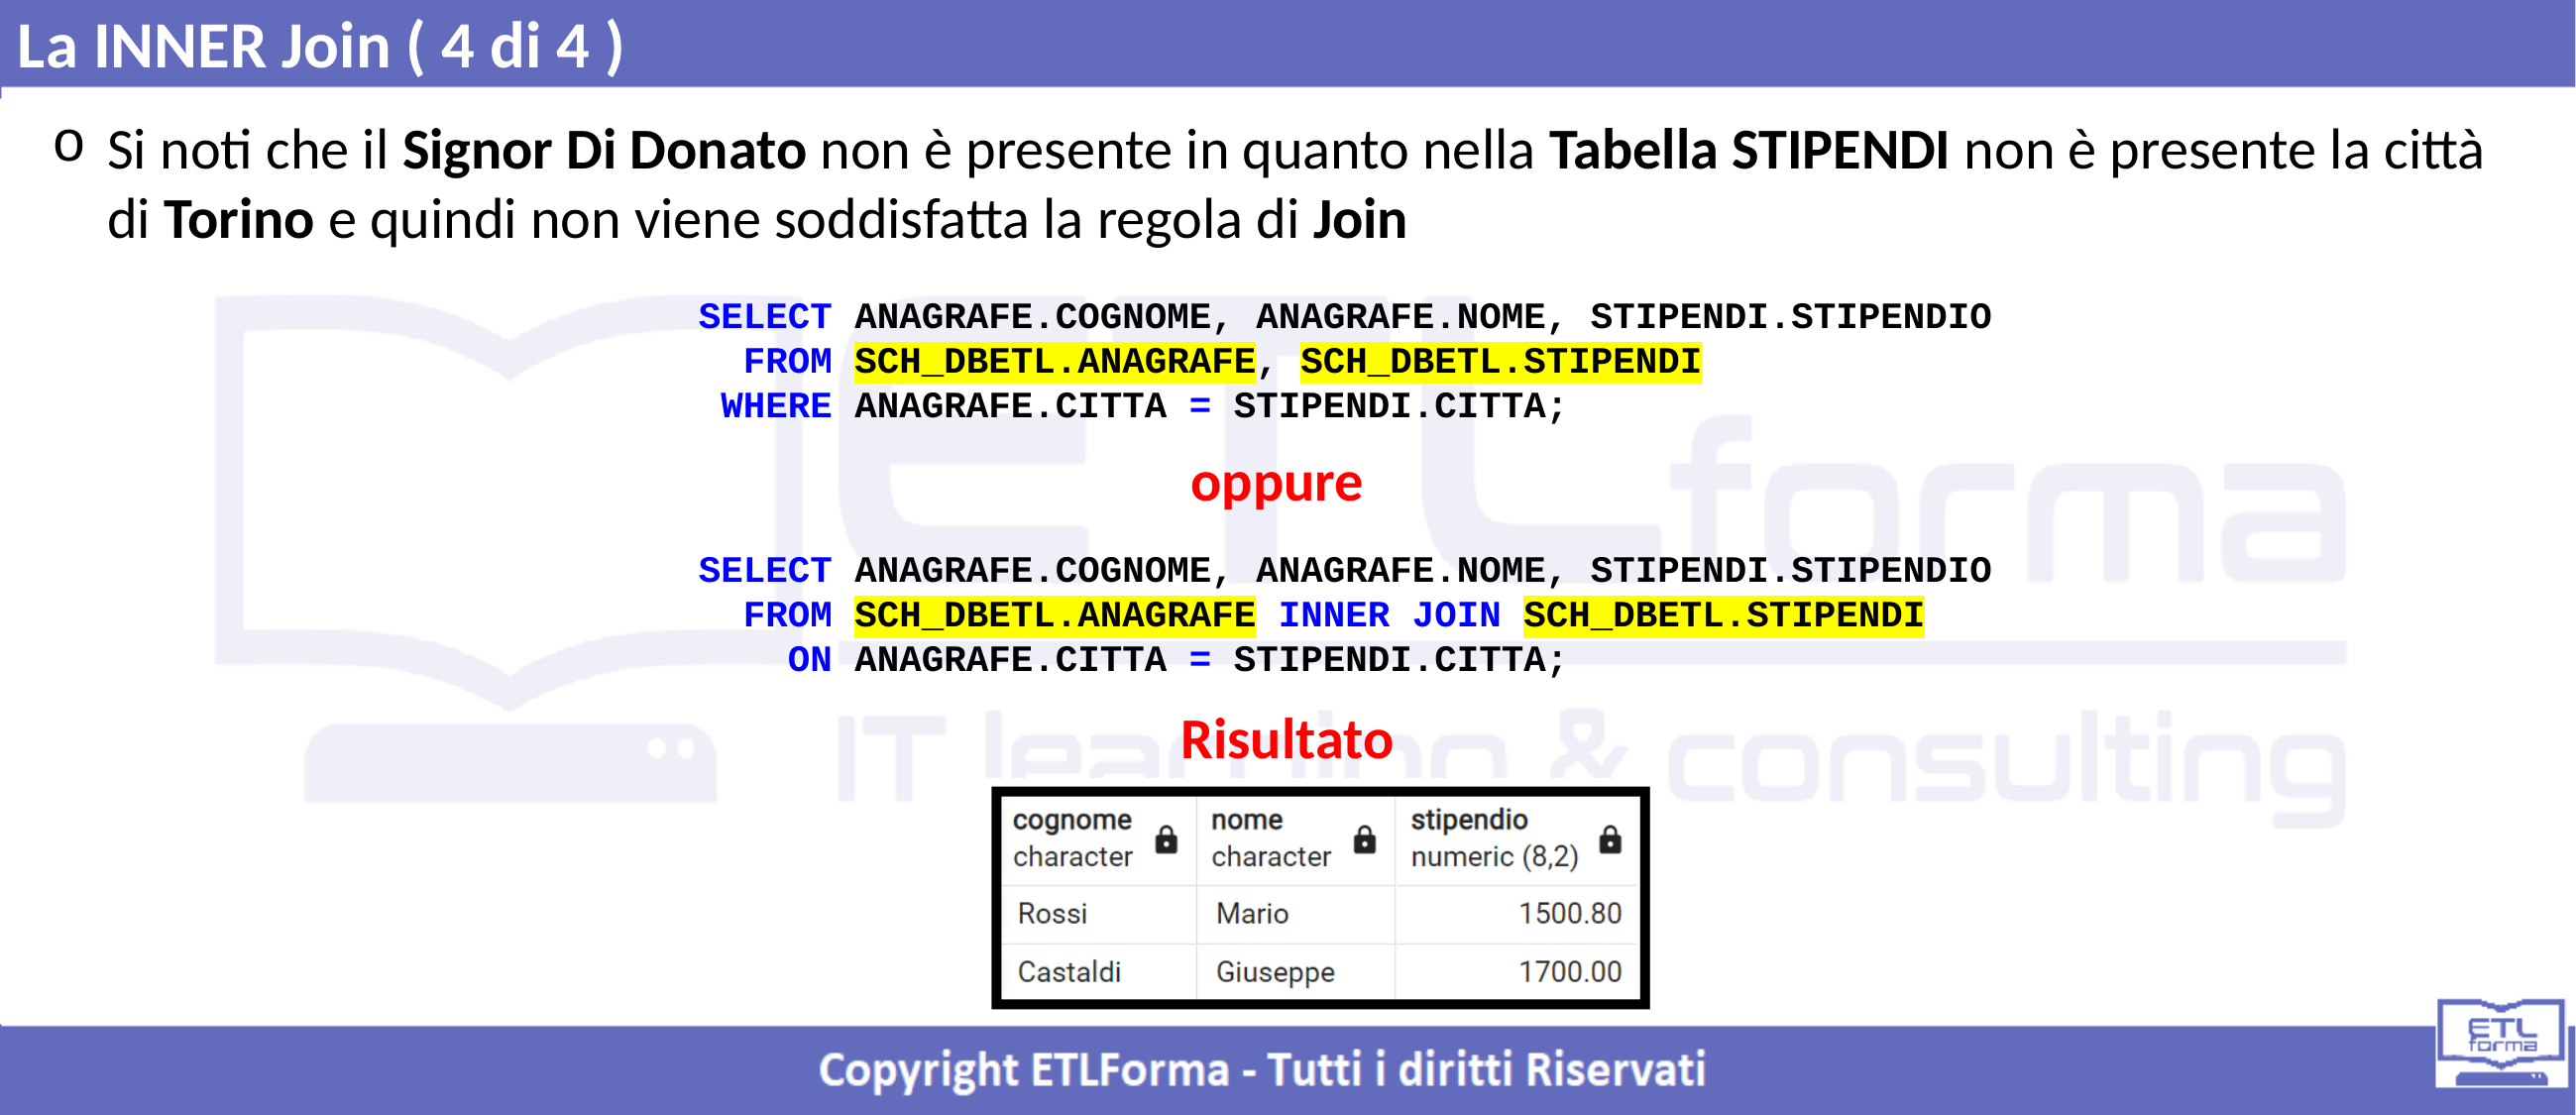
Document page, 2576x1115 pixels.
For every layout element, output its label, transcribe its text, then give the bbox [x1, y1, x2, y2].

text_box oppure [1135, 435, 1420, 520]
text_box Si noti che il Signor Di Donato non è presente in quanto nella Tabella STIPENDI non è presente la città di Torino e quindi non viene soddisfatta la regola di Join [18, 105, 2527, 257]
text_box SELECT ANAGRAFE.COGNOME, ANAGRAFE.NOME, STIPENDI.STIPENDIO FROM SCH_DBETL.ANAGRAFE, SCH_DBETL.STIPENDI WHERE ANAGRAFE.CITTA = STIPENDI.CITTA; [683, 283, 2093, 432]
picture [984, 778, 1655, 1017]
text_box Risultato [1145, 693, 1430, 778]
text_box La INNER Join ( 4 di 4 ) [3, 0, 2552, 65]
text_box SELECT ANAGRAFE.COGNOME, ANAGRAFE.NOME, STIPENDI.STIPENDIO FROM SCH_DBETL.ANAGRAFE INNER JOIN SCH_DBETL.STIPENDI ON ANAGRAFE.CITTA = STIPENDI.CITTA; [683, 537, 2093, 687]
